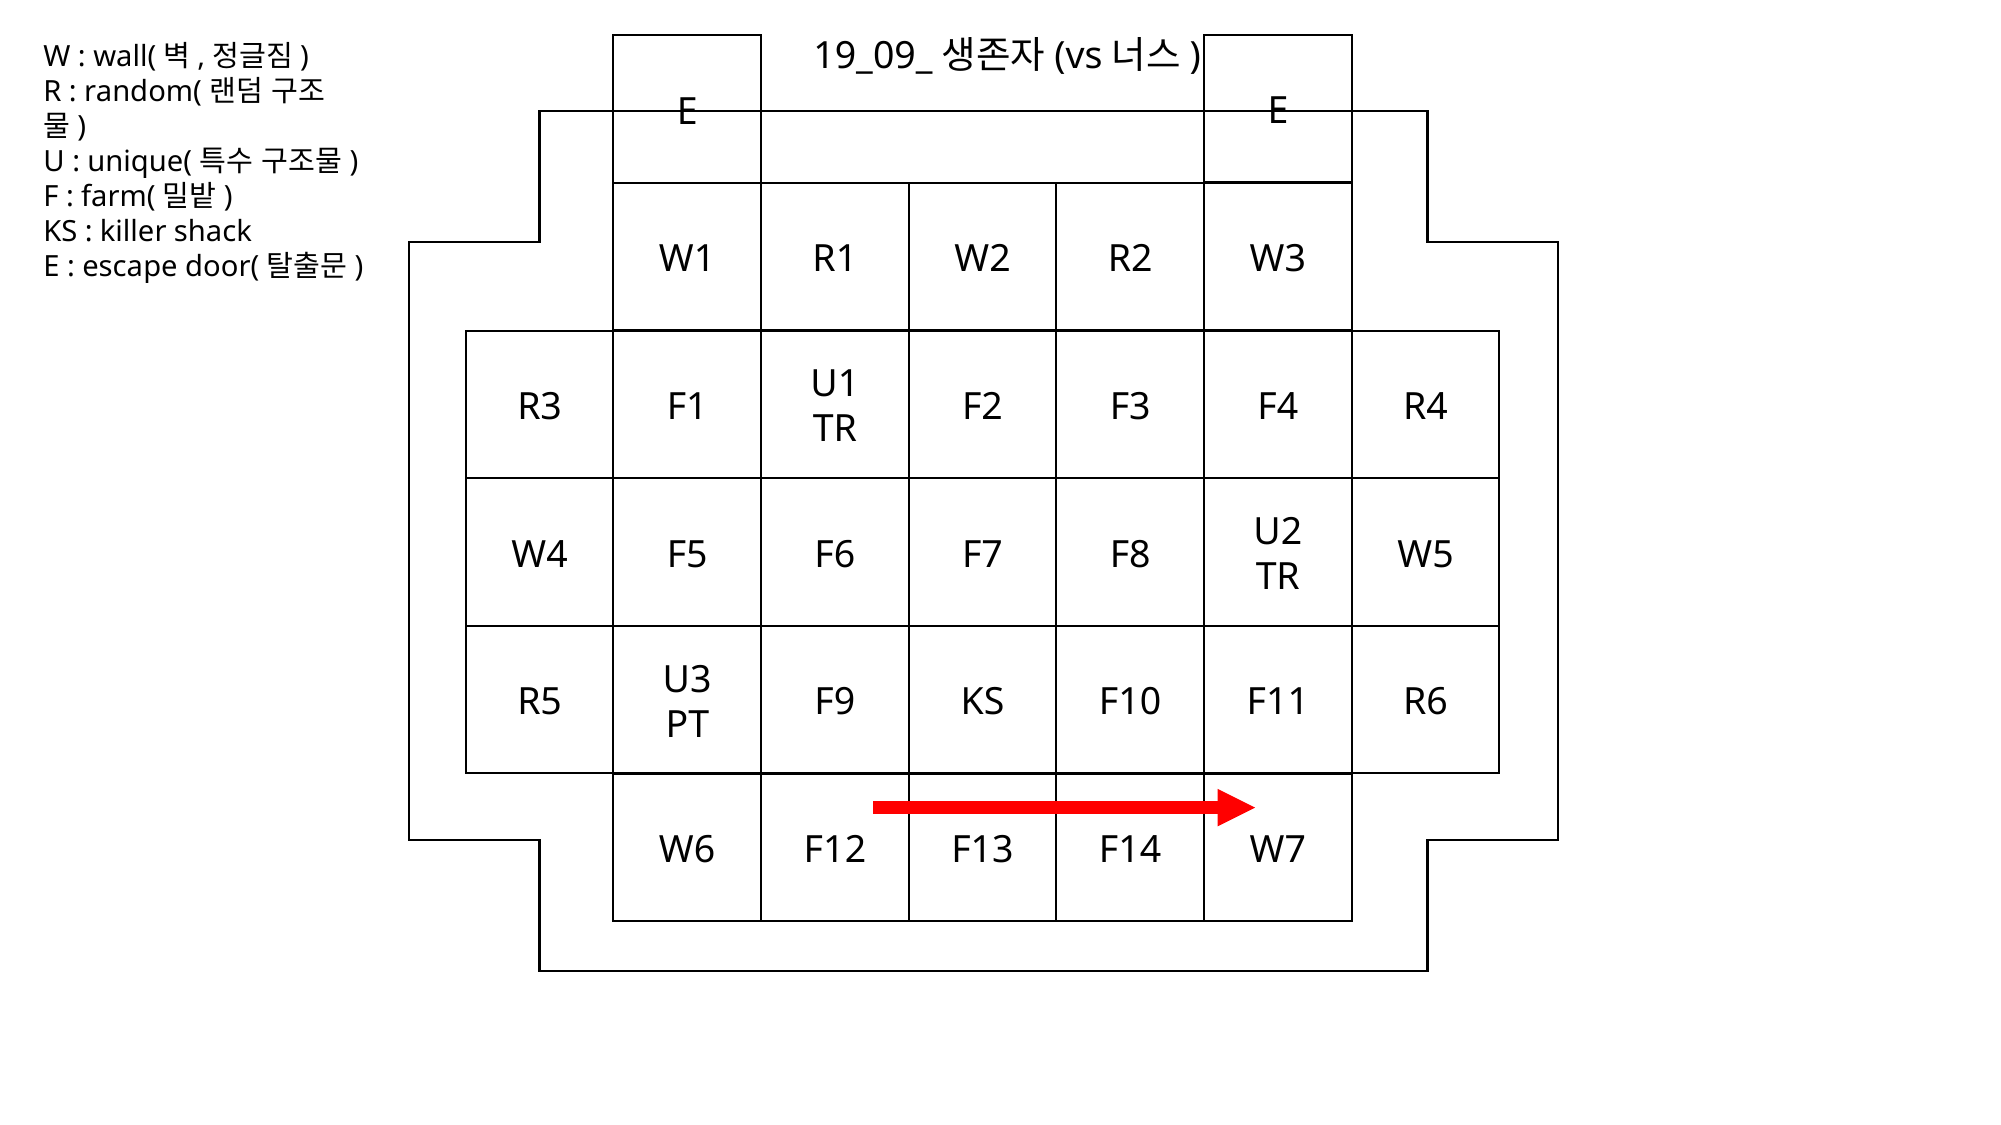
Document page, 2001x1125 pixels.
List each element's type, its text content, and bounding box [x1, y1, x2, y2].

text_box U3 PT [612, 625, 760, 774]
text_box KS [908, 625, 1055, 774]
text_box 19_09_생존자(vs너스) [798, 23, 1315, 84]
text_box E [1203, 34, 1353, 183]
text_box F5 [612, 479, 760, 625]
text_box R2 [1055, 182, 1203, 330]
text_box R5 [465, 625, 612, 774]
text_box F4 [1203, 330, 1351, 479]
text_box W6 [612, 774, 760, 922]
text_box F13 [908, 814, 1055, 922]
text_box W1 [612, 184, 760, 330]
text_box F10 [1055, 625, 1203, 774]
text_box W3 [1203, 183, 1353, 330]
text_box F12 [760, 774, 908, 922]
text_box F9 [760, 625, 908, 774]
text_box R4 [1351, 330, 1500, 479]
text_box F14 [1055, 814, 1203, 922]
text_box U2 TR [1203, 479, 1351, 625]
text_box R3 [465, 330, 612, 479]
text_box F3 [1055, 330, 1203, 479]
text_box W2 [908, 182, 1055, 330]
text_box [408, 110, 1559, 972]
text_box F1 [612, 330, 760, 479]
text_box R1 [760, 182, 908, 330]
text_box F14 [1055, 774, 1203, 801]
text_box R6 [1351, 625, 1500, 774]
text_box F2 [908, 330, 1055, 479]
text_box F7 [908, 479, 1055, 625]
text_box E [612, 34, 762, 184]
text_box U1 TR [760, 330, 908, 479]
text_box W5 [1351, 479, 1500, 625]
text_box W : wall(벽,정글짐) R : random(랜덤 구조물) U : unique(특수 구조물) F : farm(밀밭) KS : killer shack E : escape door(탈출문) [28, 29, 380, 290]
text_box F6 [760, 479, 908, 625]
text_box F8 [1055, 479, 1203, 625]
text_box W7 [1203, 774, 1353, 922]
text_box W4 [465, 479, 612, 625]
text_box F13 [908, 774, 1055, 801]
text_box F11 [1203, 625, 1351, 774]
